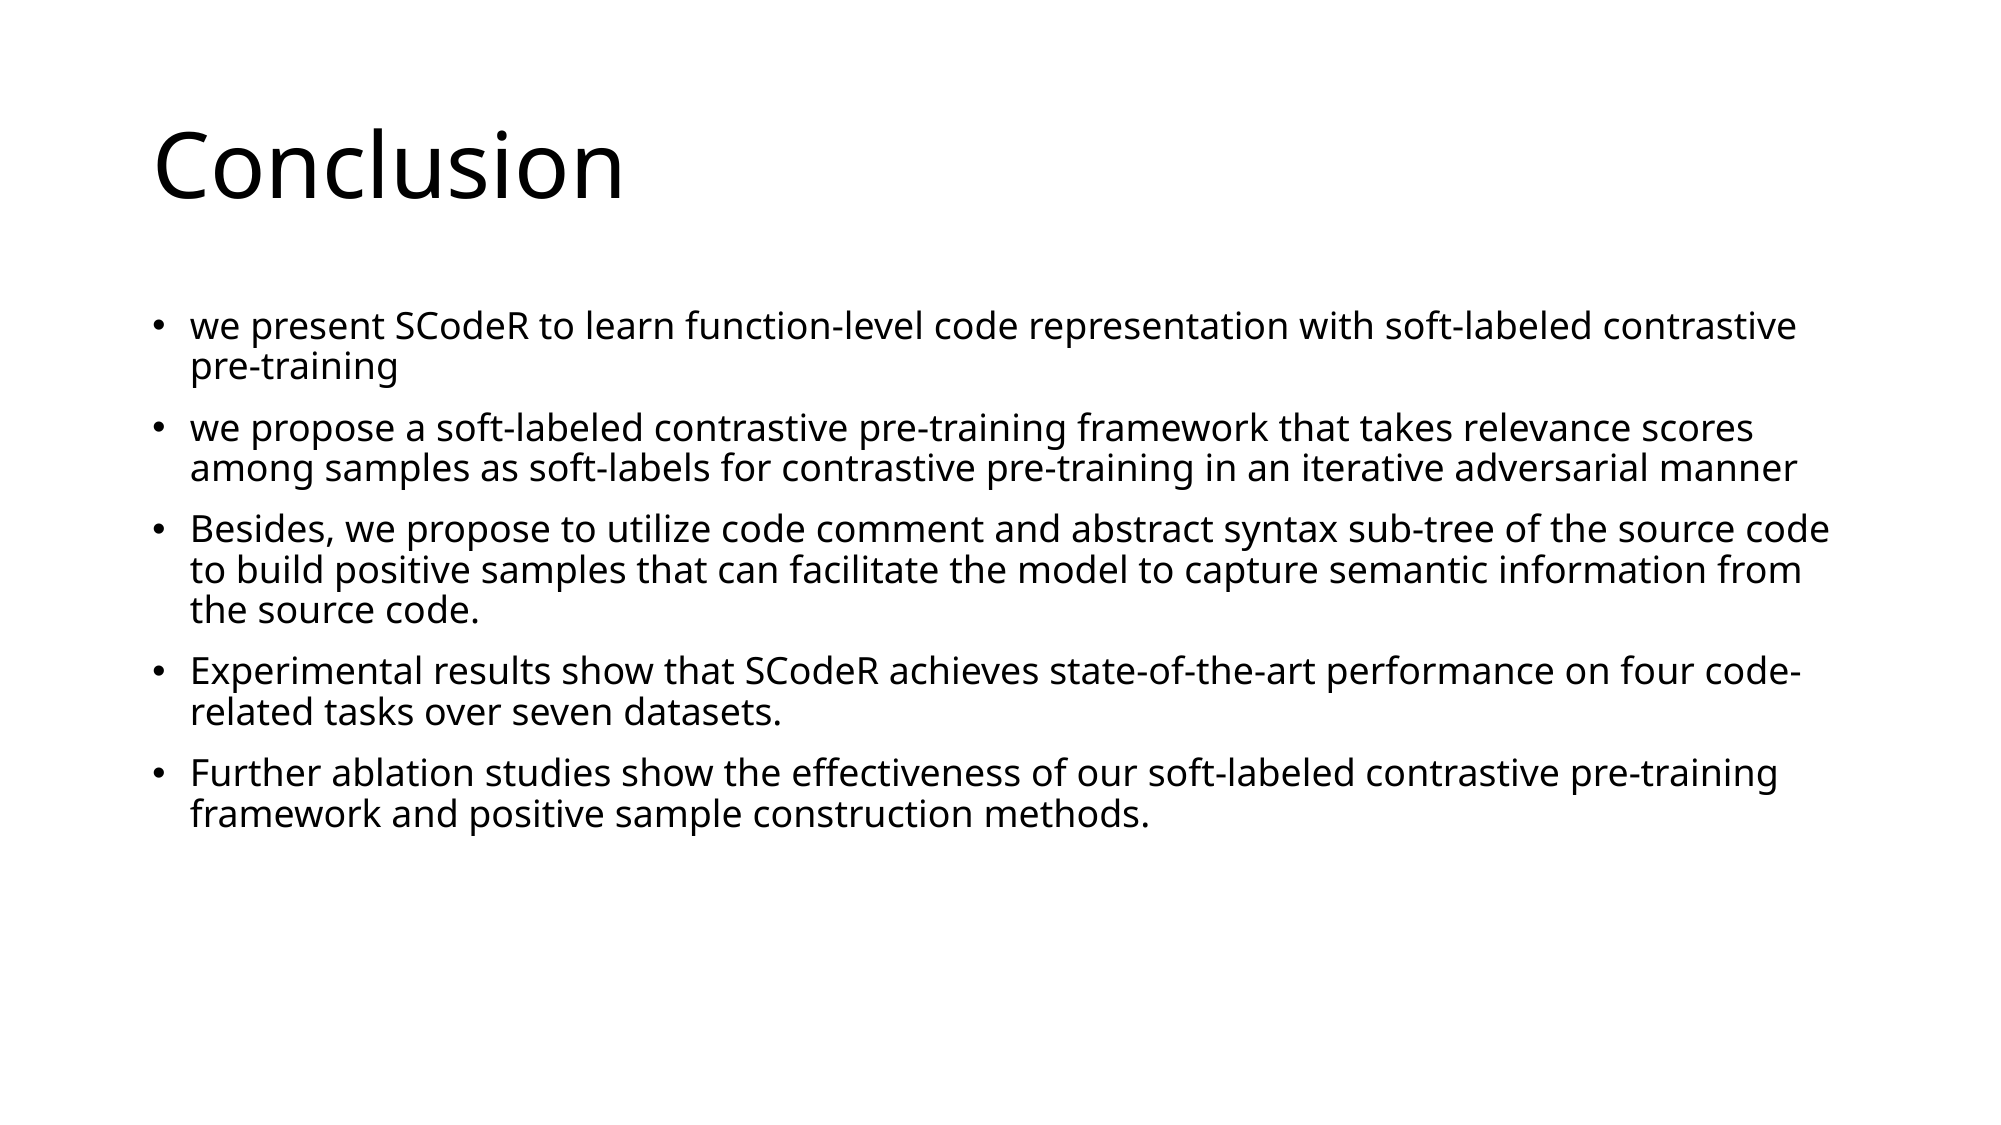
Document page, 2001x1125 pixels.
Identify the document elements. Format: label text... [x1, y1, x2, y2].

title Conclusion [137, 59, 1863, 278]
list we present SCodeR to learn function-level code representation with soft-labeled contrastive pre-training we propose a soft-labeled contrastive pre-training framework that takes relevance scores among samples as soft-labels for contrastive pre-training in an iterative adversarial manner Besides, we propose to utilize code comment and abstract syntax sub-tree of the source code to build positive samples that can facilitate the model to capture semantic information from the source code. Experimental results show that SCodeR achieves state-of-the-art performance on four code-related tasks over seven datasets. Further ablation studies show the effectiveness of our soft-labeled contrastive pre-training framework and positive sample construction methods. [137, 299, 1863, 1014]
